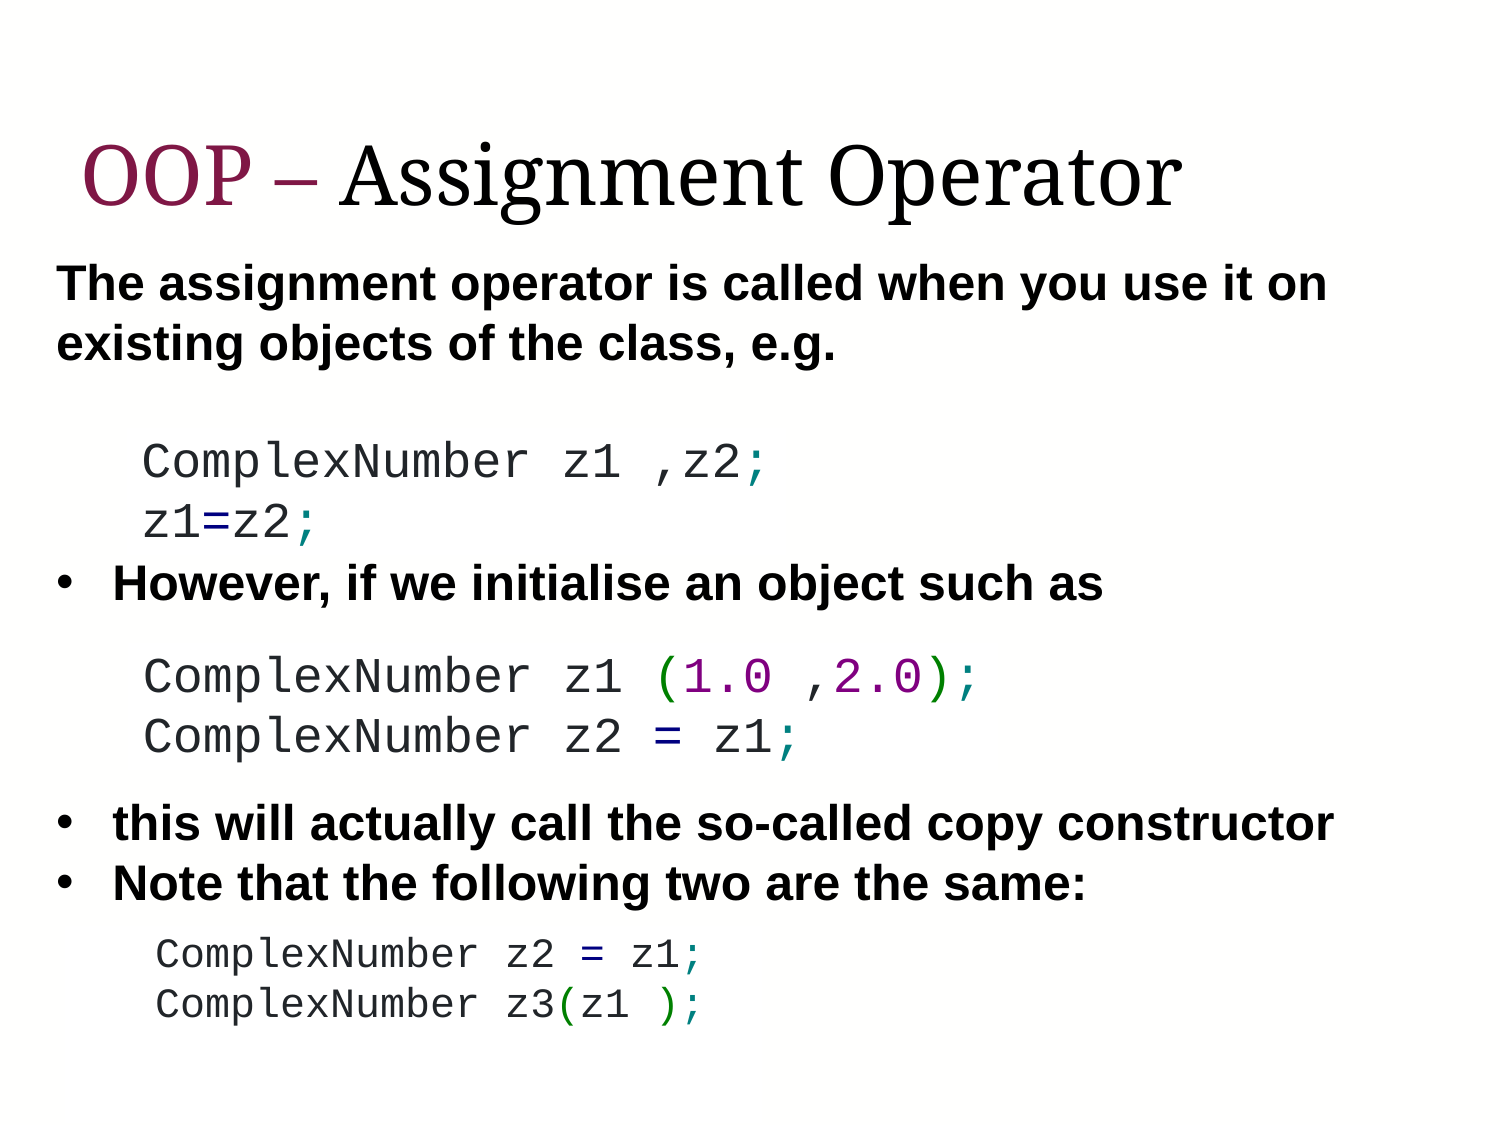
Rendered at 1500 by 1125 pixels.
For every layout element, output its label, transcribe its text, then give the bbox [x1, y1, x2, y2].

text_box ComplexNumber z1 (1.0 ,2.0); ComplexNumber z2 = z1; [127, 642, 999, 770]
title OOP – Assignment Operator [65, 78, 1341, 243]
text_box The assignment operator is called when you use it on existing objects of the class, e.g. However, if we initialise an object such as this will actually call the so-called copy constructor Note that the following two are the same: [41, 243, 1457, 919]
text_box ComplexNumber z1 ,z2; z1=z2; [126, 427, 787, 555]
text_box ComplexNumber z2 = z1; ComplexNumber z3(z1 ); [65, 926, 762, 1124]
